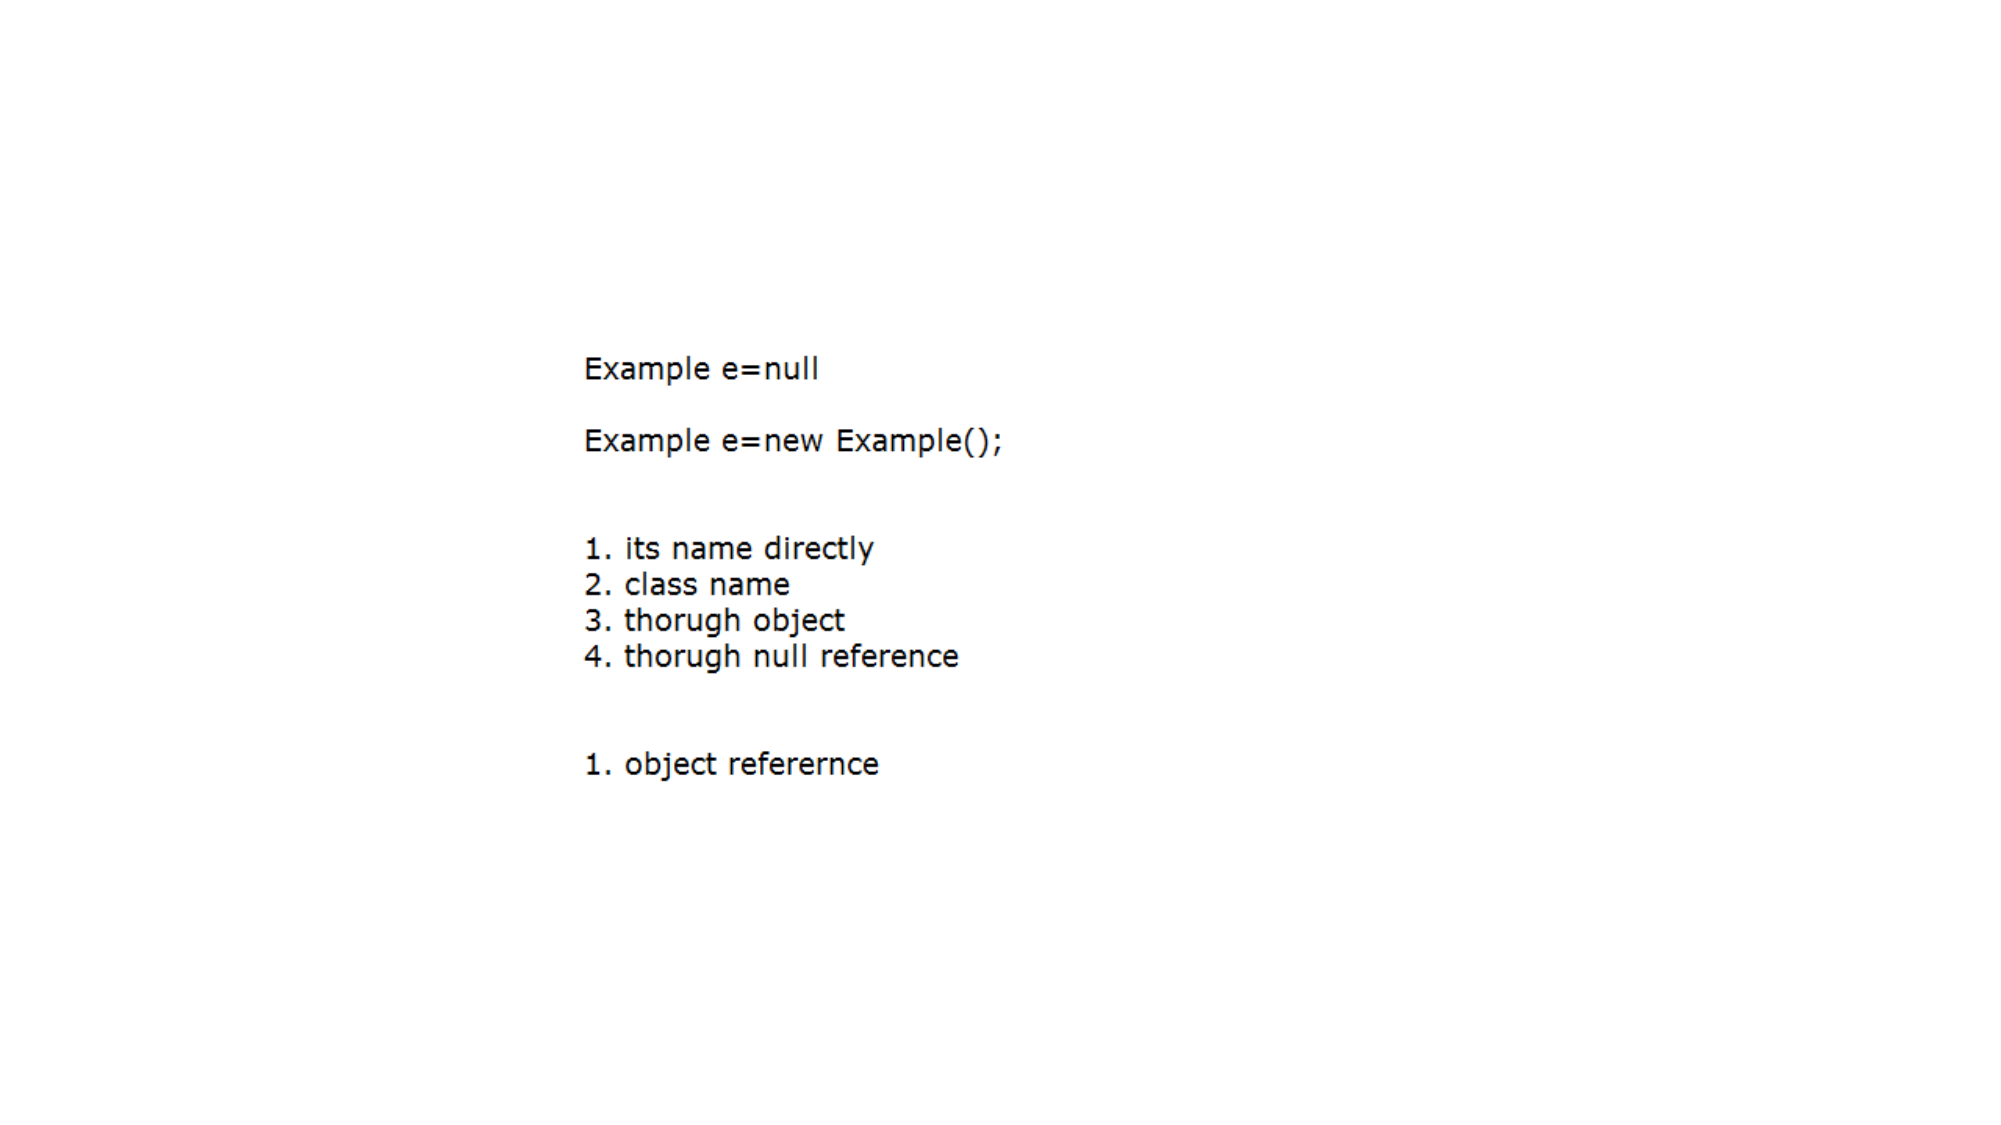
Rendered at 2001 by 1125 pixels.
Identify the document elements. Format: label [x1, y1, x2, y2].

picture [512, 288, 1488, 836]
